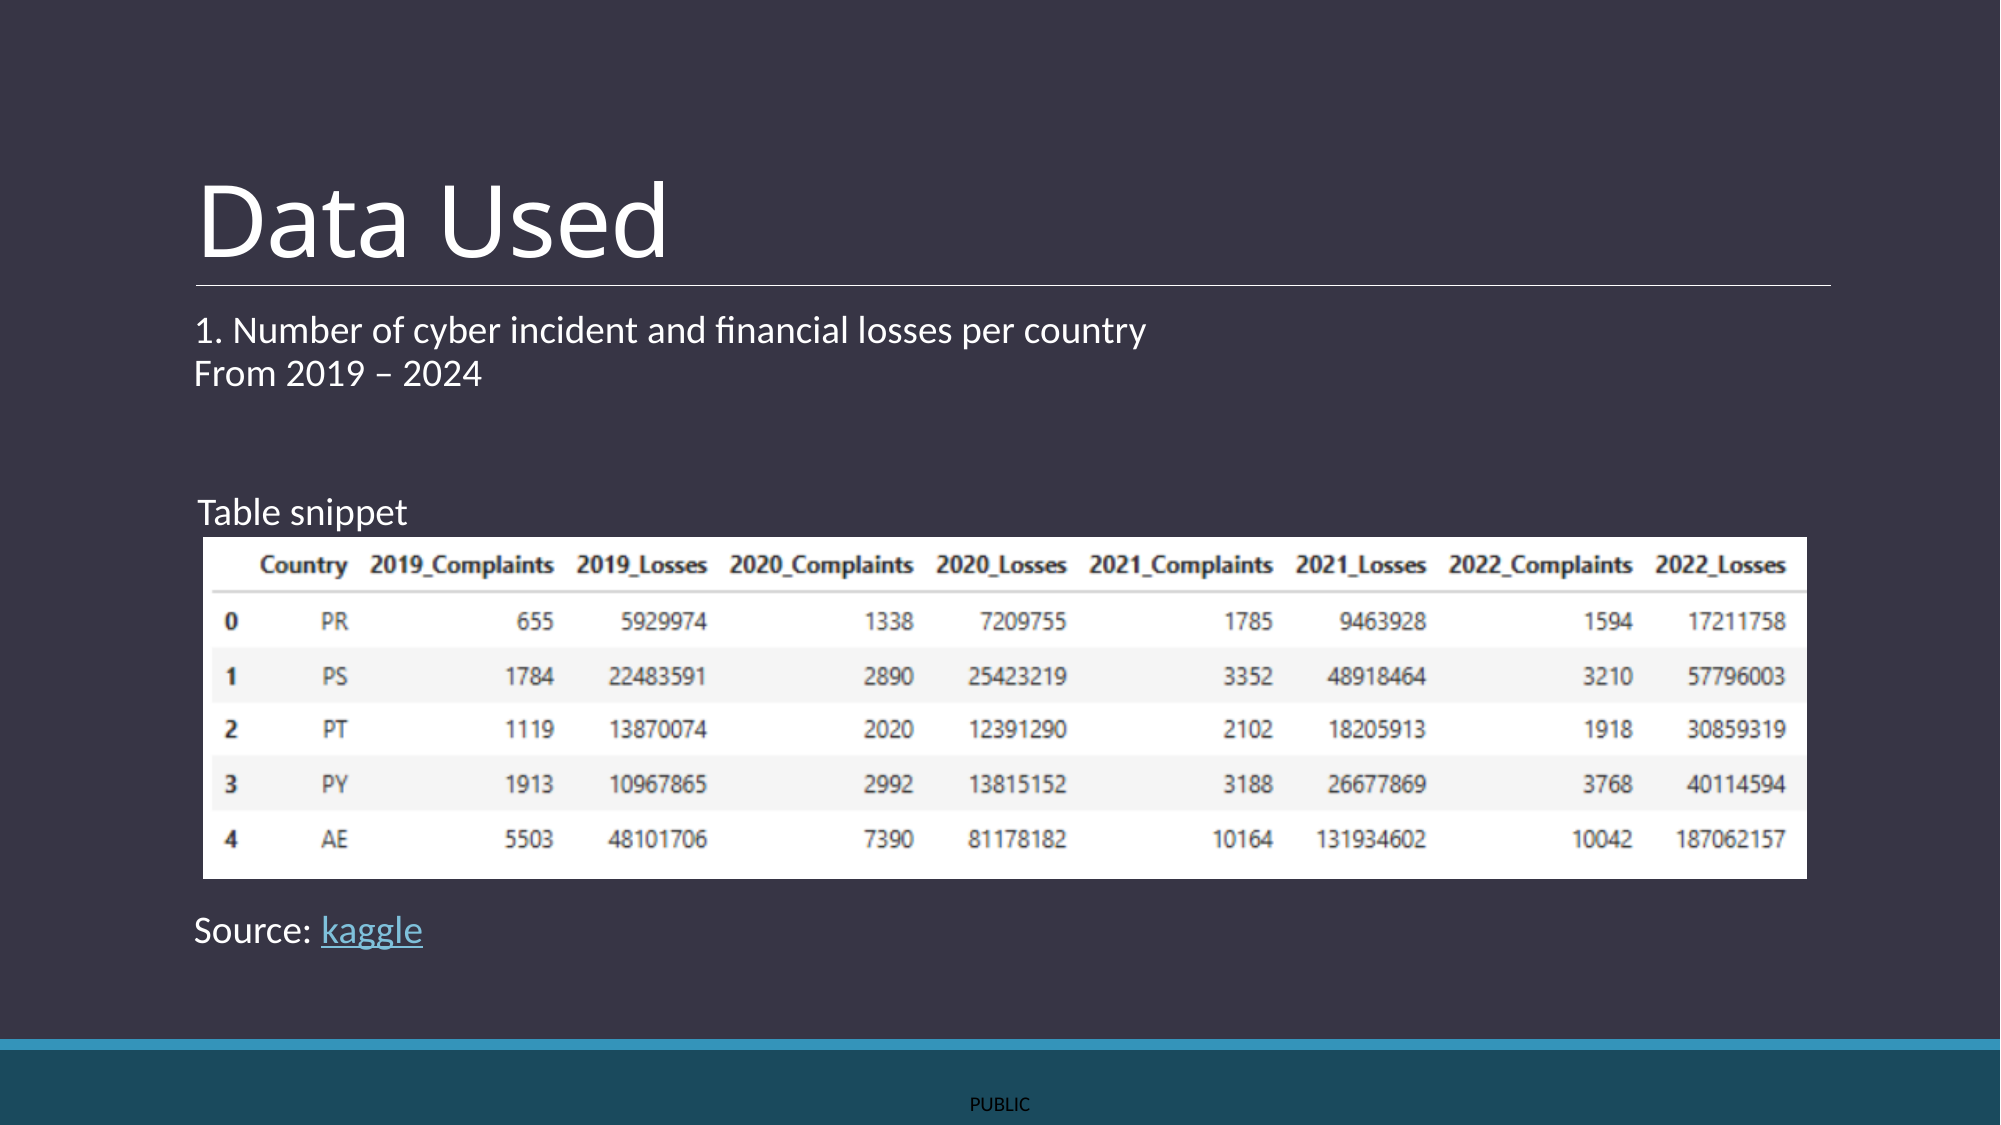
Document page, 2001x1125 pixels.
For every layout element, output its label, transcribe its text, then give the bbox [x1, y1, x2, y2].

picture [202, 537, 1807, 879]
title Data Used [180, 47, 1830, 285]
list 1. Number of cyber incident and financial losses per country From 2019 – 2024 Table snippet Source: kaggle [180, 302, 1227, 963]
